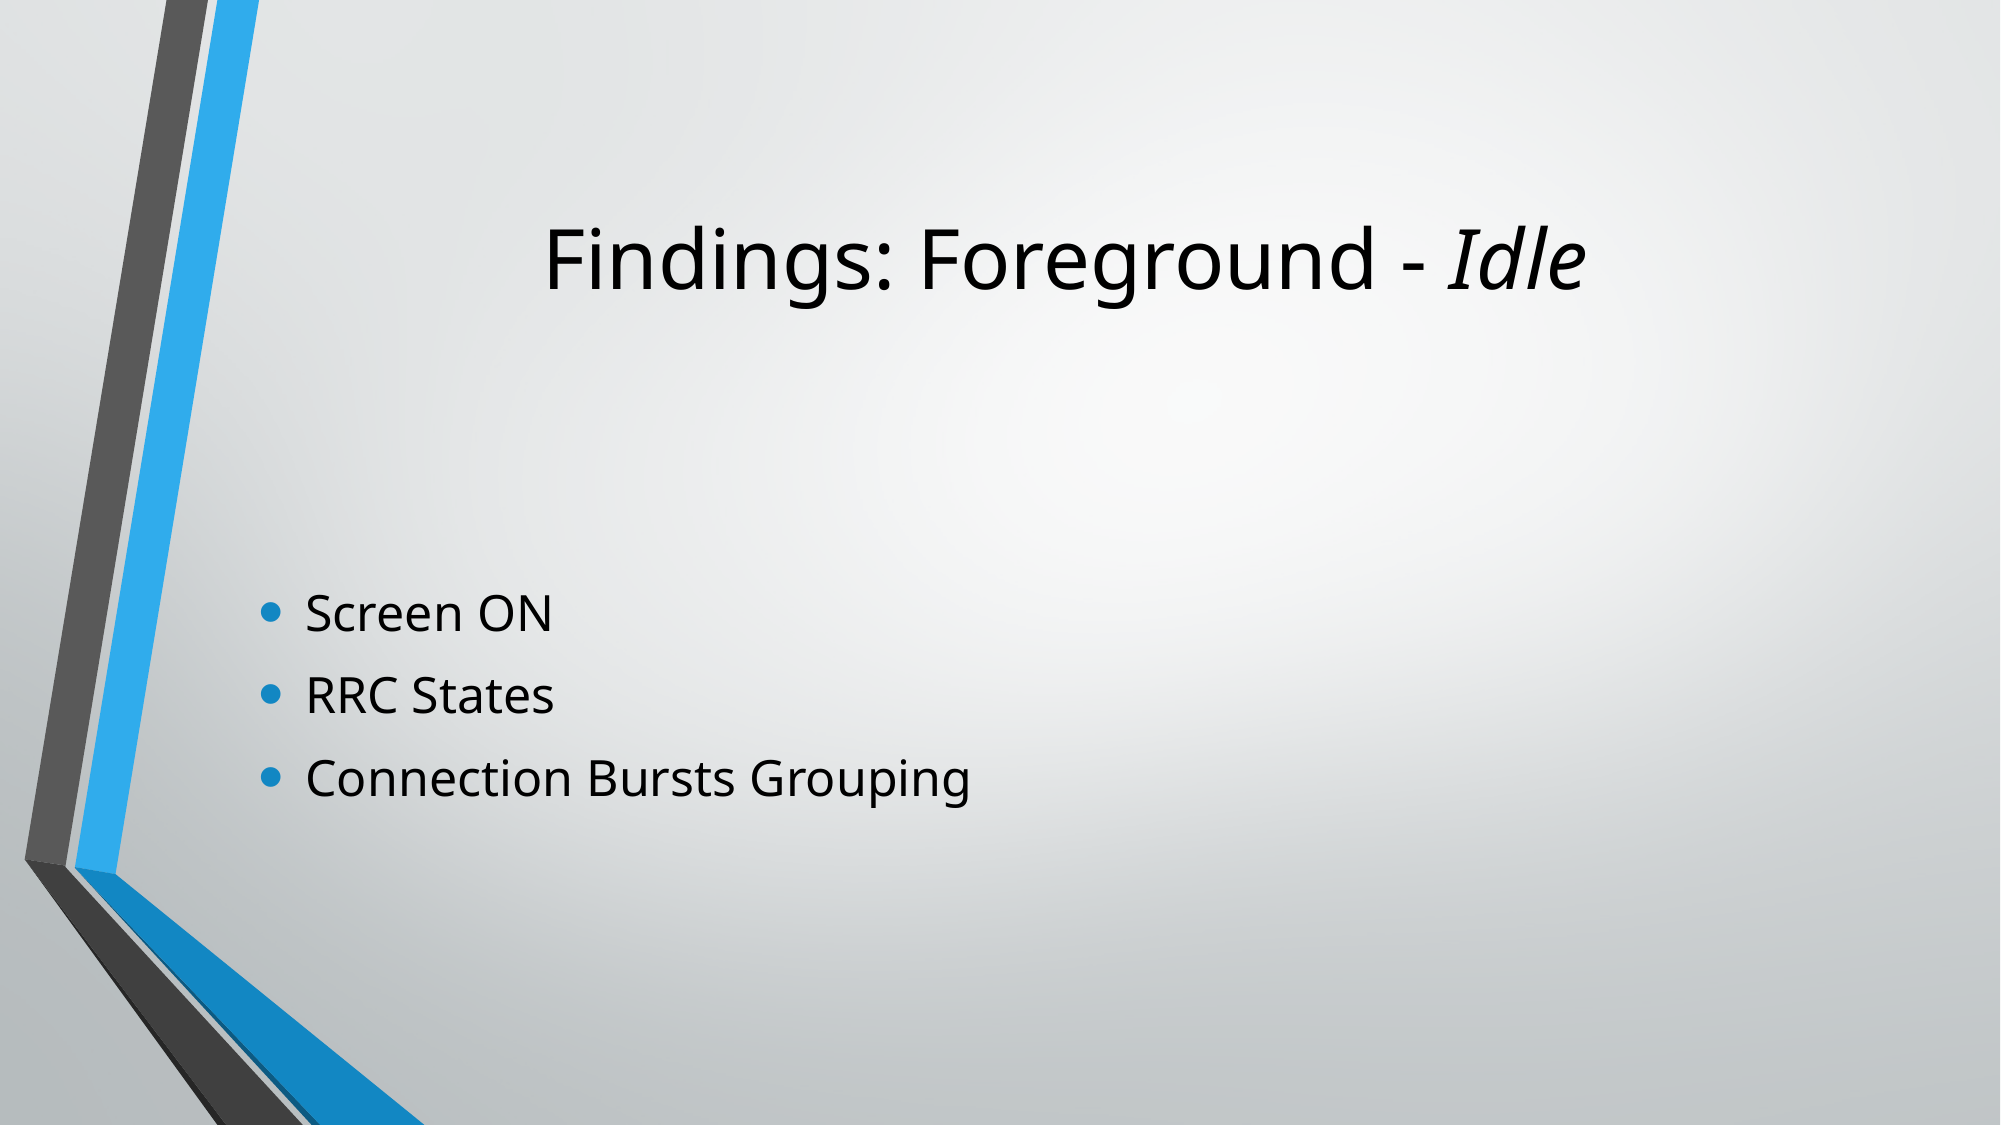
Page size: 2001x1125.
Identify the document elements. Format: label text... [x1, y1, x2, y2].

list Screen ON RRC States Connection Bursts Grouping [243, 437, 1887, 950]
title Findings: Foreground - Idle [243, 112, 1887, 400]
